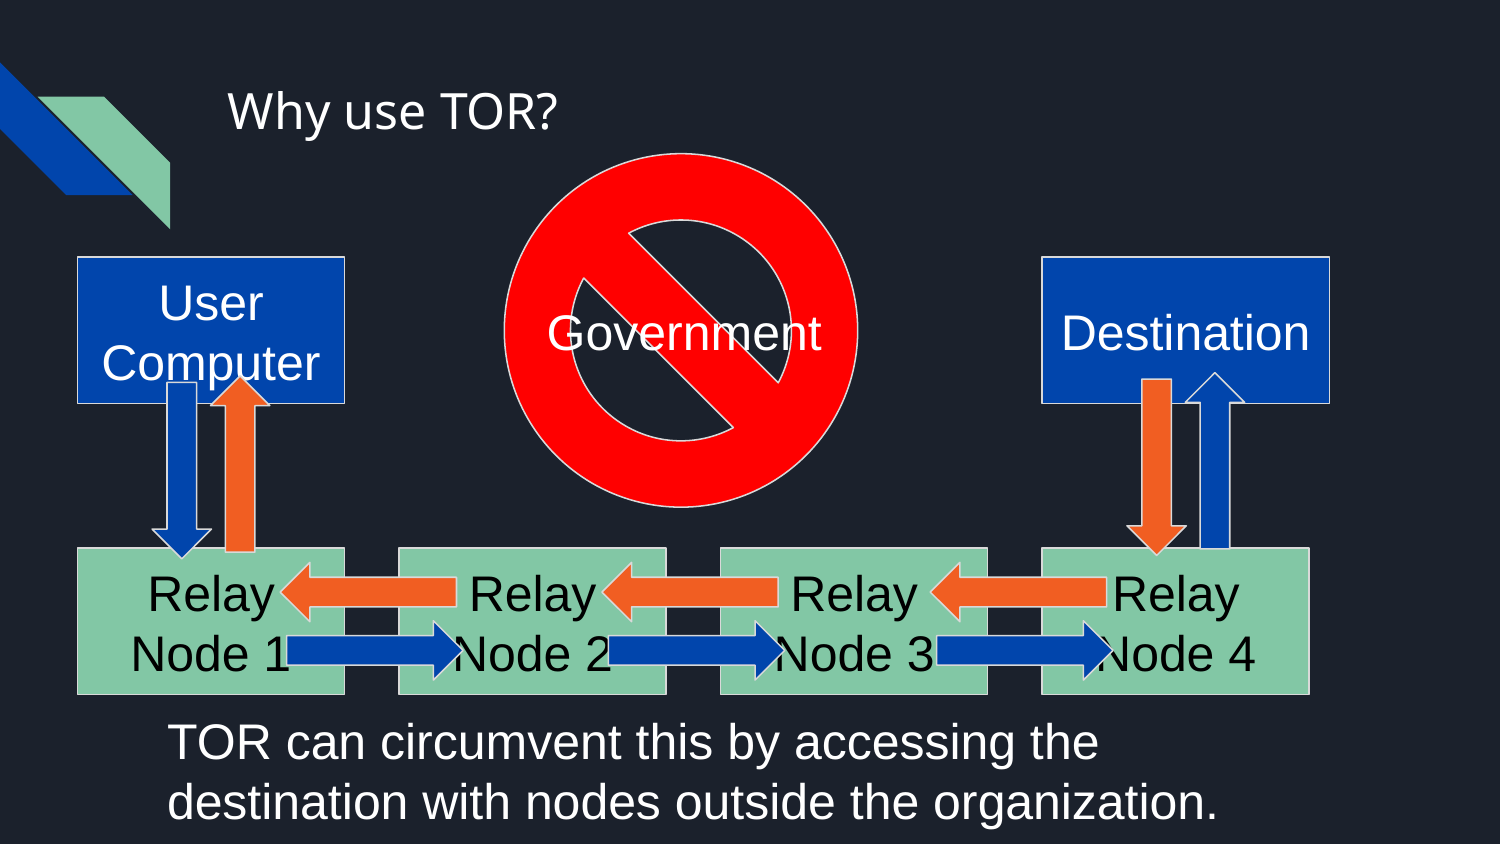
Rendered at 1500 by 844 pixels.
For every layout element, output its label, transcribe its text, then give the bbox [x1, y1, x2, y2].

text_box [280, 562, 457, 622]
text_box [1126, 379, 1187, 556]
text_box Relay Node 2 [399, 547, 666, 694]
text_box TOR can circumvent this by accessing the destination with nodes outside the organization. [152, 694, 1307, 844]
text_box Government [531, 284, 1024, 375]
text_box Relay Node 3 [720, 547, 988, 694]
text_box [608, 620, 785, 681]
text_box User Computer [77, 257, 345, 404]
title Why use TOR? [212, 64, 1368, 215]
text_box [936, 620, 1114, 681]
text_box [504, 153, 852, 508]
text_box Relay Node 1 [77, 547, 345, 695]
text_box [930, 562, 1107, 622]
text_box [152, 382, 212, 559]
text_box [1185, 372, 1245, 549]
text_box Destination [1042, 257, 1330, 404]
text_box [601, 562, 779, 622]
text_box Relay Node 4 [1042, 547, 1310, 695]
text_box [210, 375, 270, 553]
text_box [286, 620, 464, 681]
